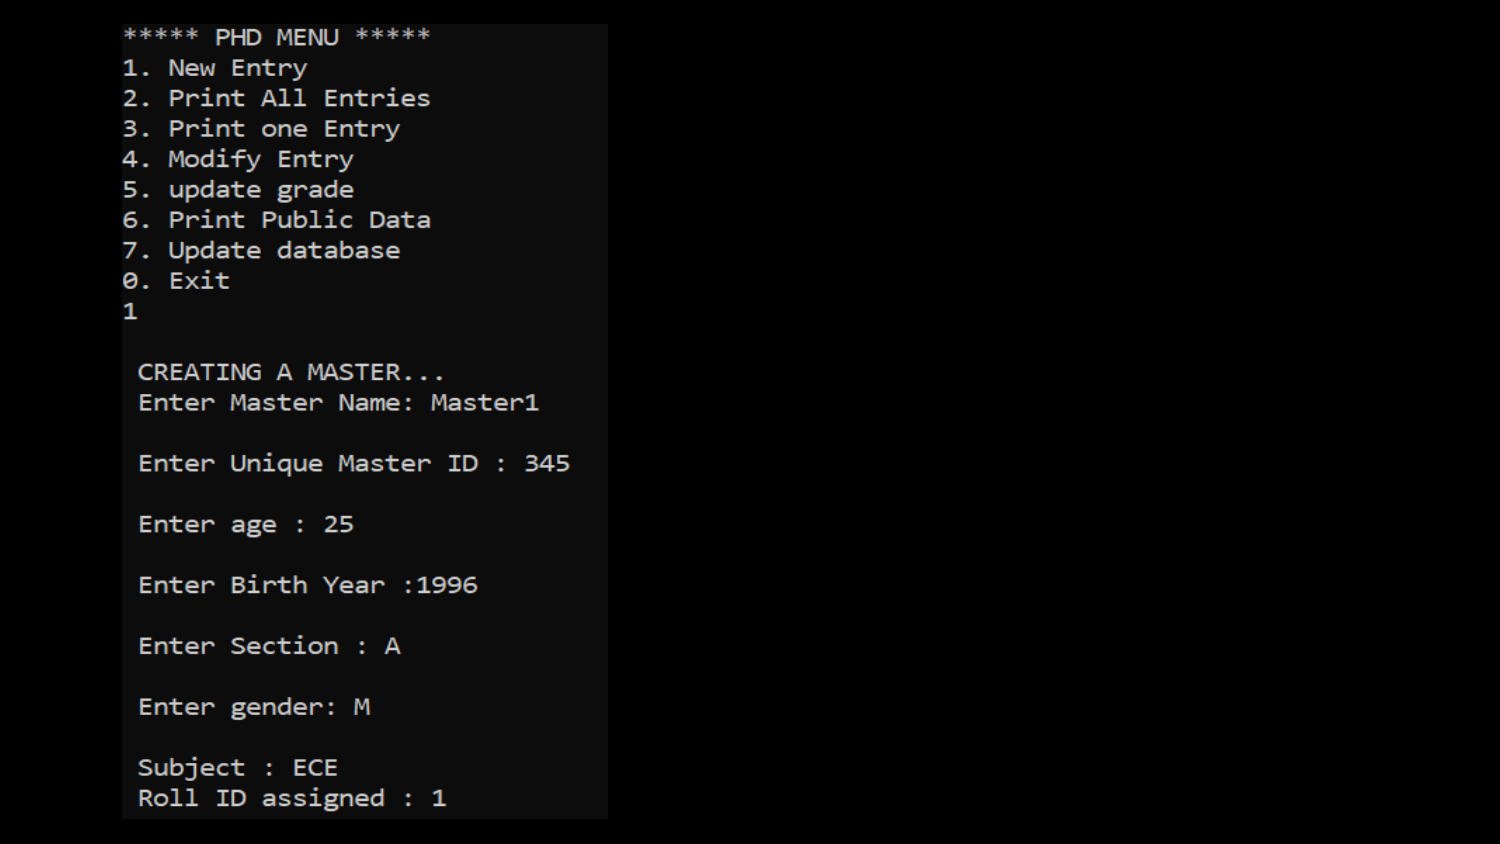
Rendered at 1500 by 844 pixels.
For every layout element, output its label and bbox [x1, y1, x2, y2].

picture [122, 24, 608, 819]
